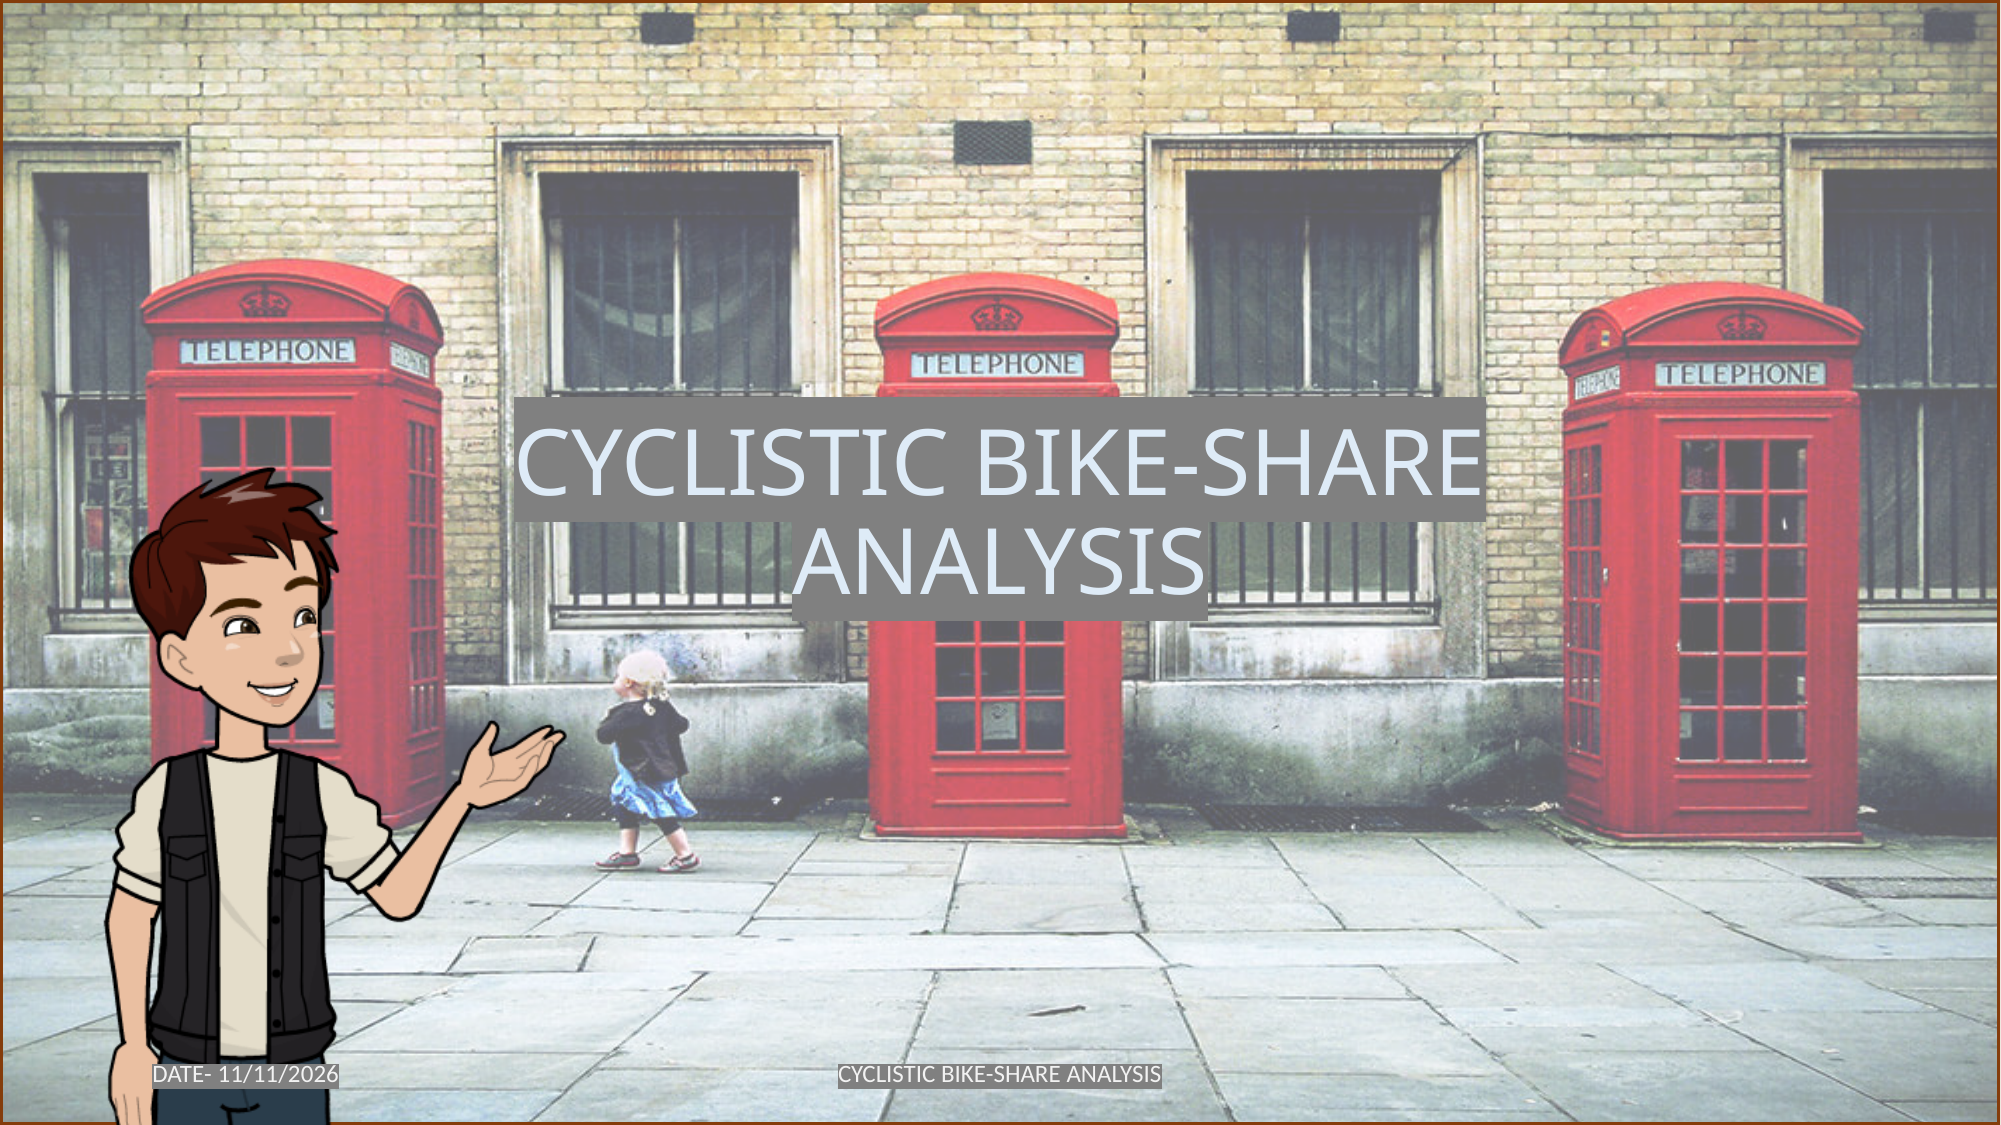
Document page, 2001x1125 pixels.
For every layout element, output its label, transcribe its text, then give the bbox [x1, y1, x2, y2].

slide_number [581, 1042, 588, 1103]
picture [52, 455, 581, 1125]
footer CYCLISTIC BIKE-SHARE ANALYSIS [662, 1042, 1338, 1103]
title CYCLISTIC BIKE-SHARE ANALYSIS [357, 306, 1643, 724]
